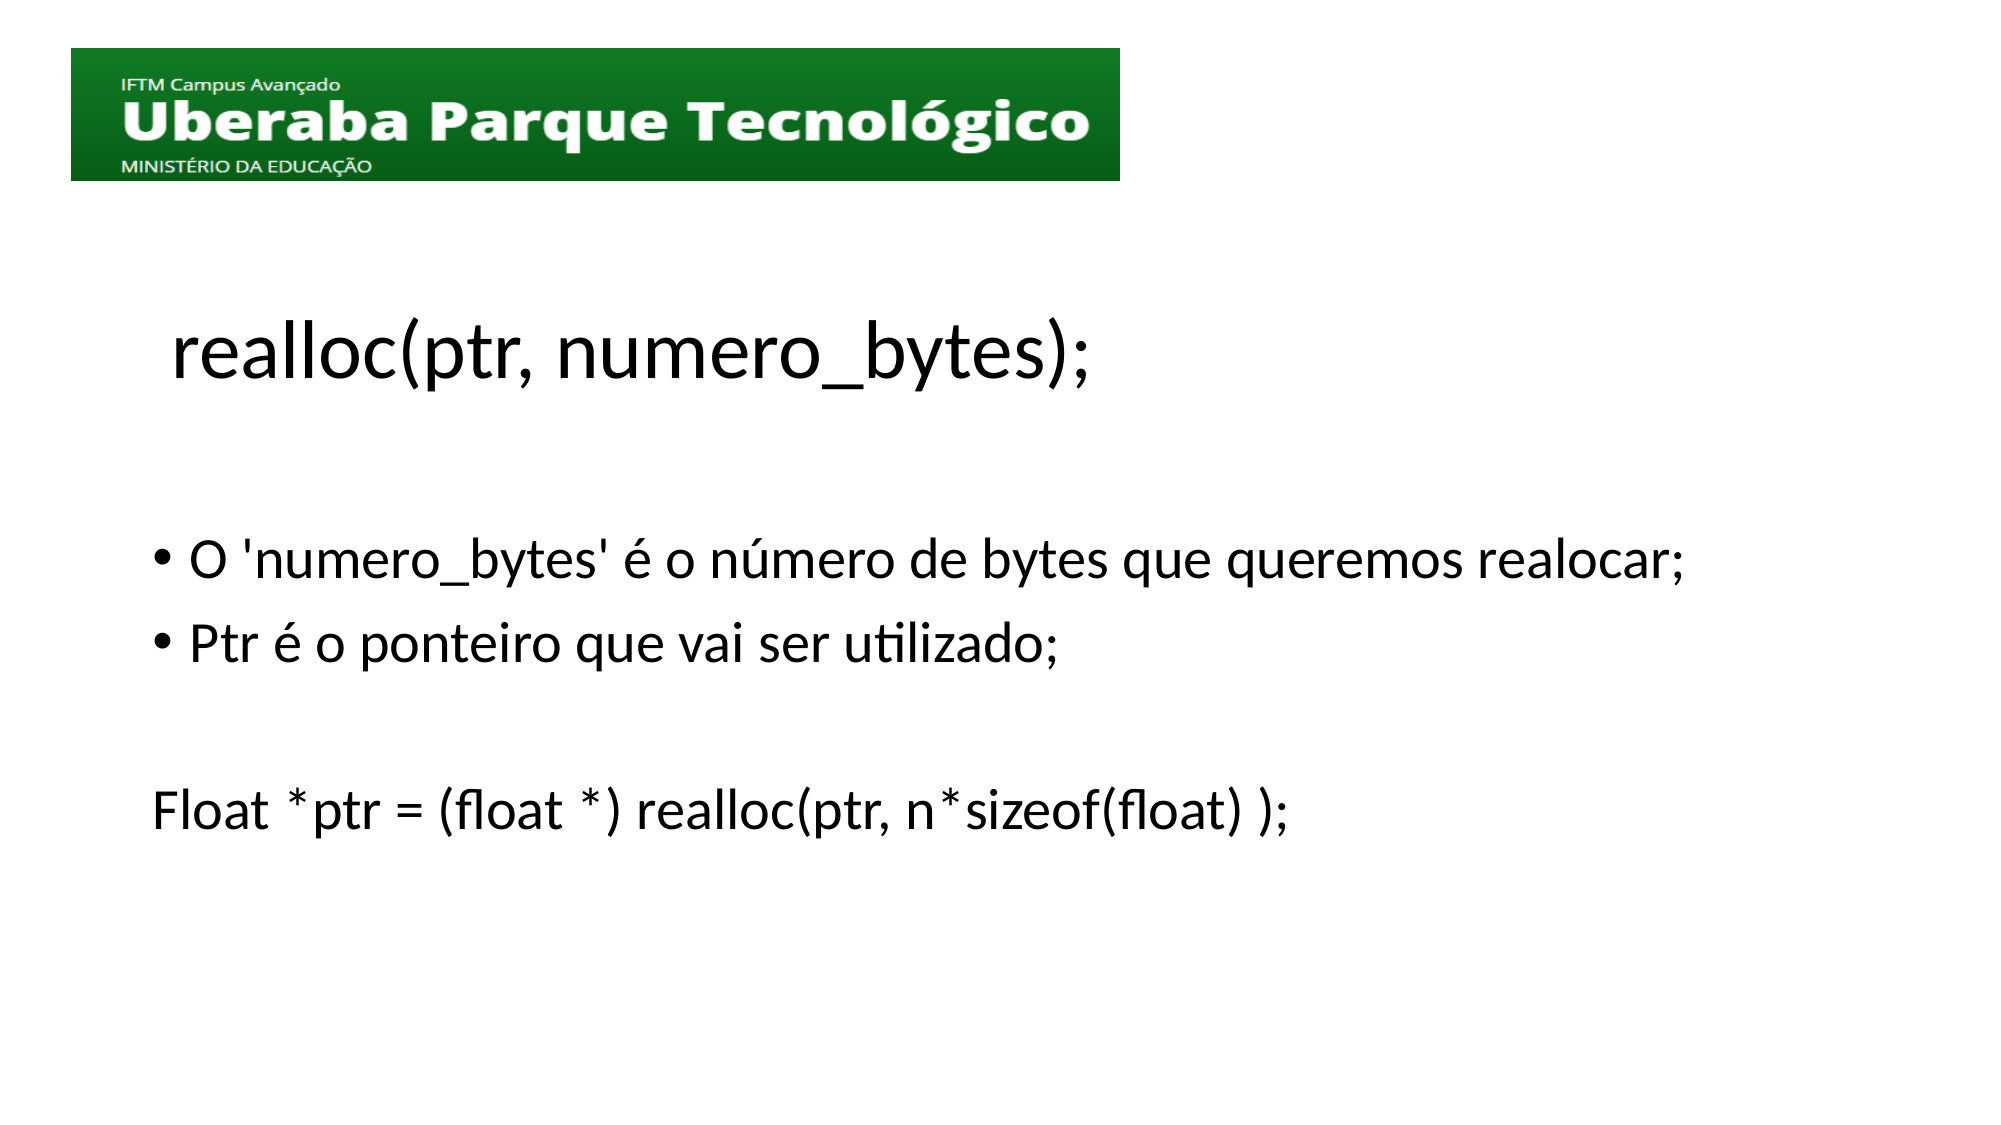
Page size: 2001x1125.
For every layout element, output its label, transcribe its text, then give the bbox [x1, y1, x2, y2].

picture [71, 48, 1120, 181]
list realloc(ptr, numero_bytes); O 'numero_bytes' é o número de bytes que queremos realocar; Ptr é o ponteiro que vai ser utilizado; Float *ptr = (float *) realloc(ptr, n*sizeof(float) ); [137, 299, 1863, 1014]
